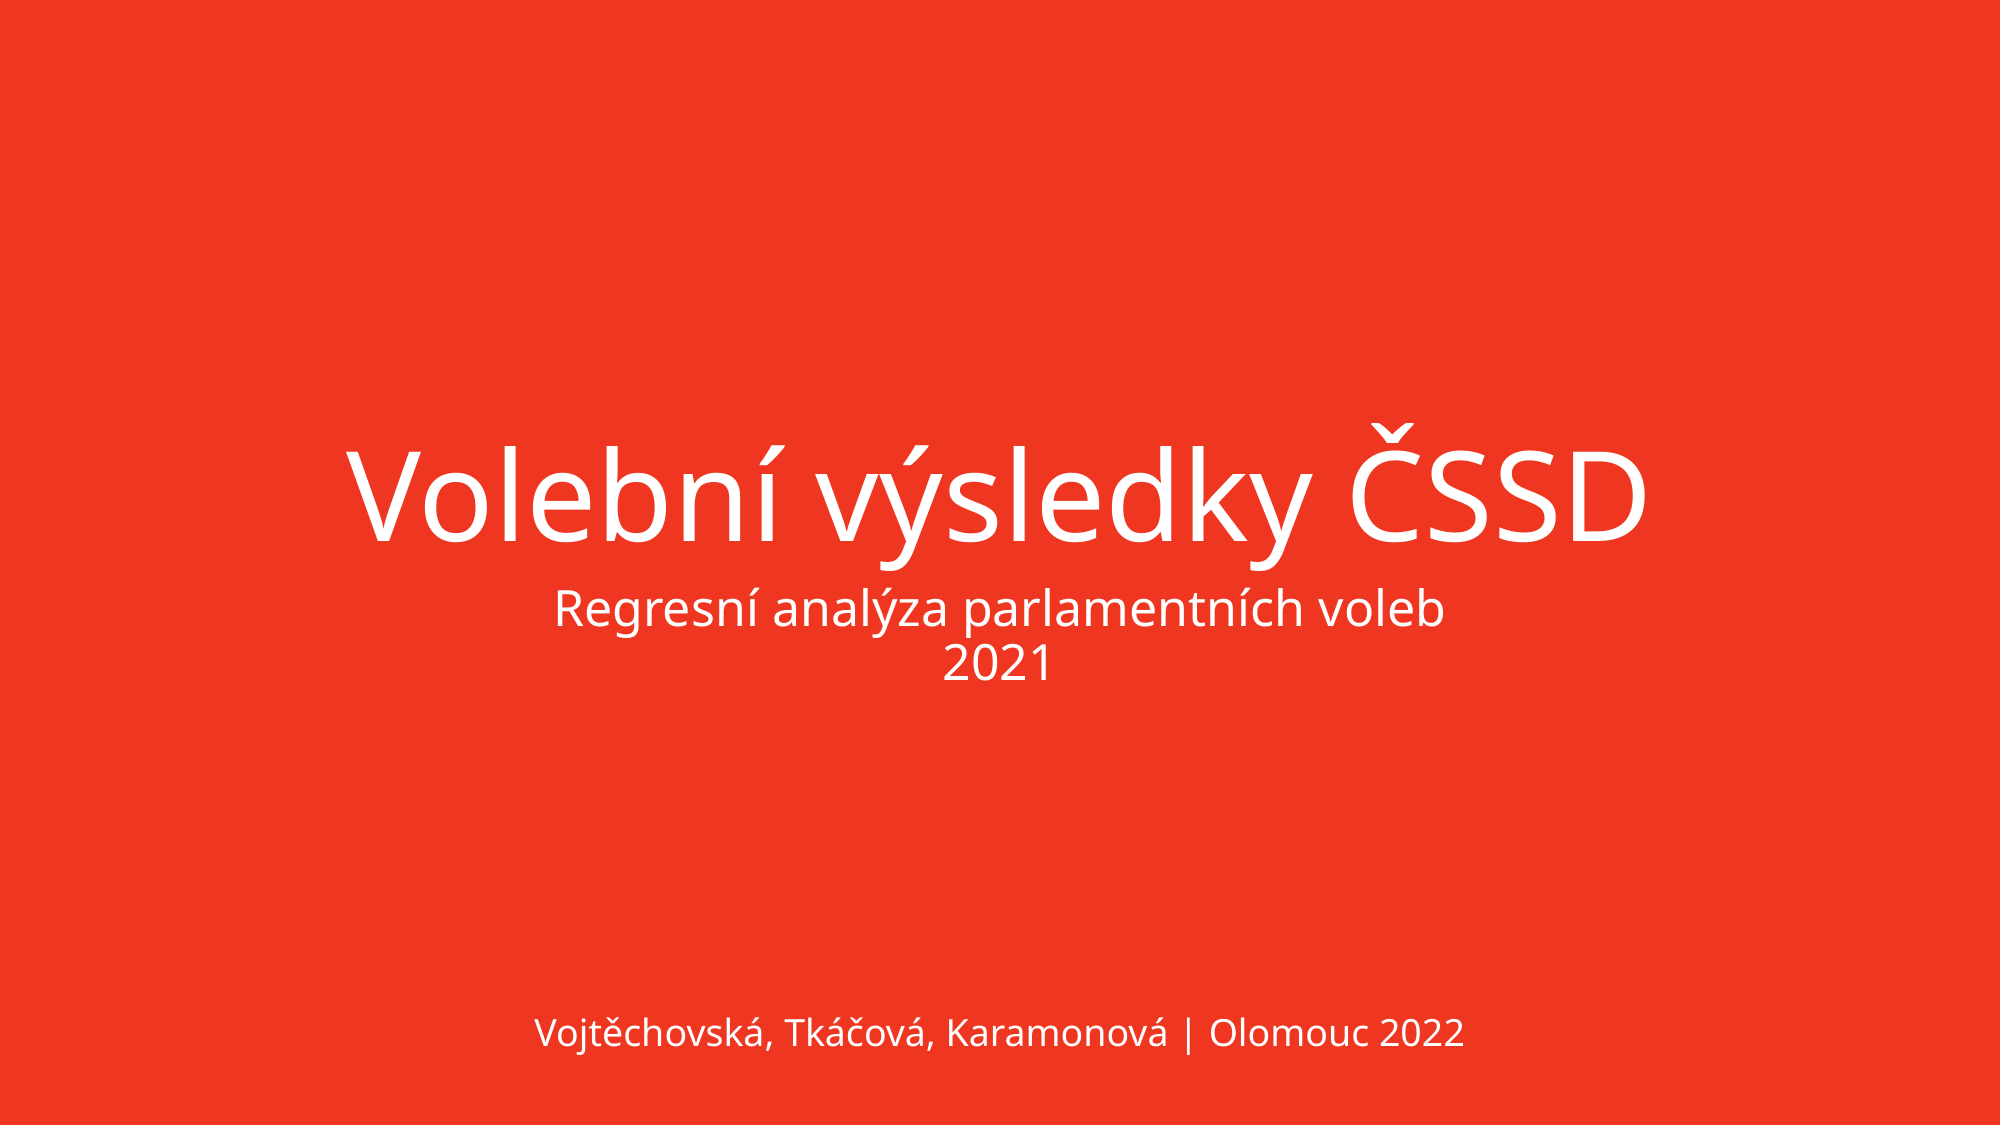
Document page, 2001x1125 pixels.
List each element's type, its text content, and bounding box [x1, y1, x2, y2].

title Volební výsledky ČSSD [249, 184, 1750, 576]
subtitle Regresní analýza parlamentních voleb 2021 [488, 576, 1512, 654]
text_box Vojtěchovská, Tkáčová, Karamonová | Olomouc 2022 [488, 1006, 1512, 1085]
